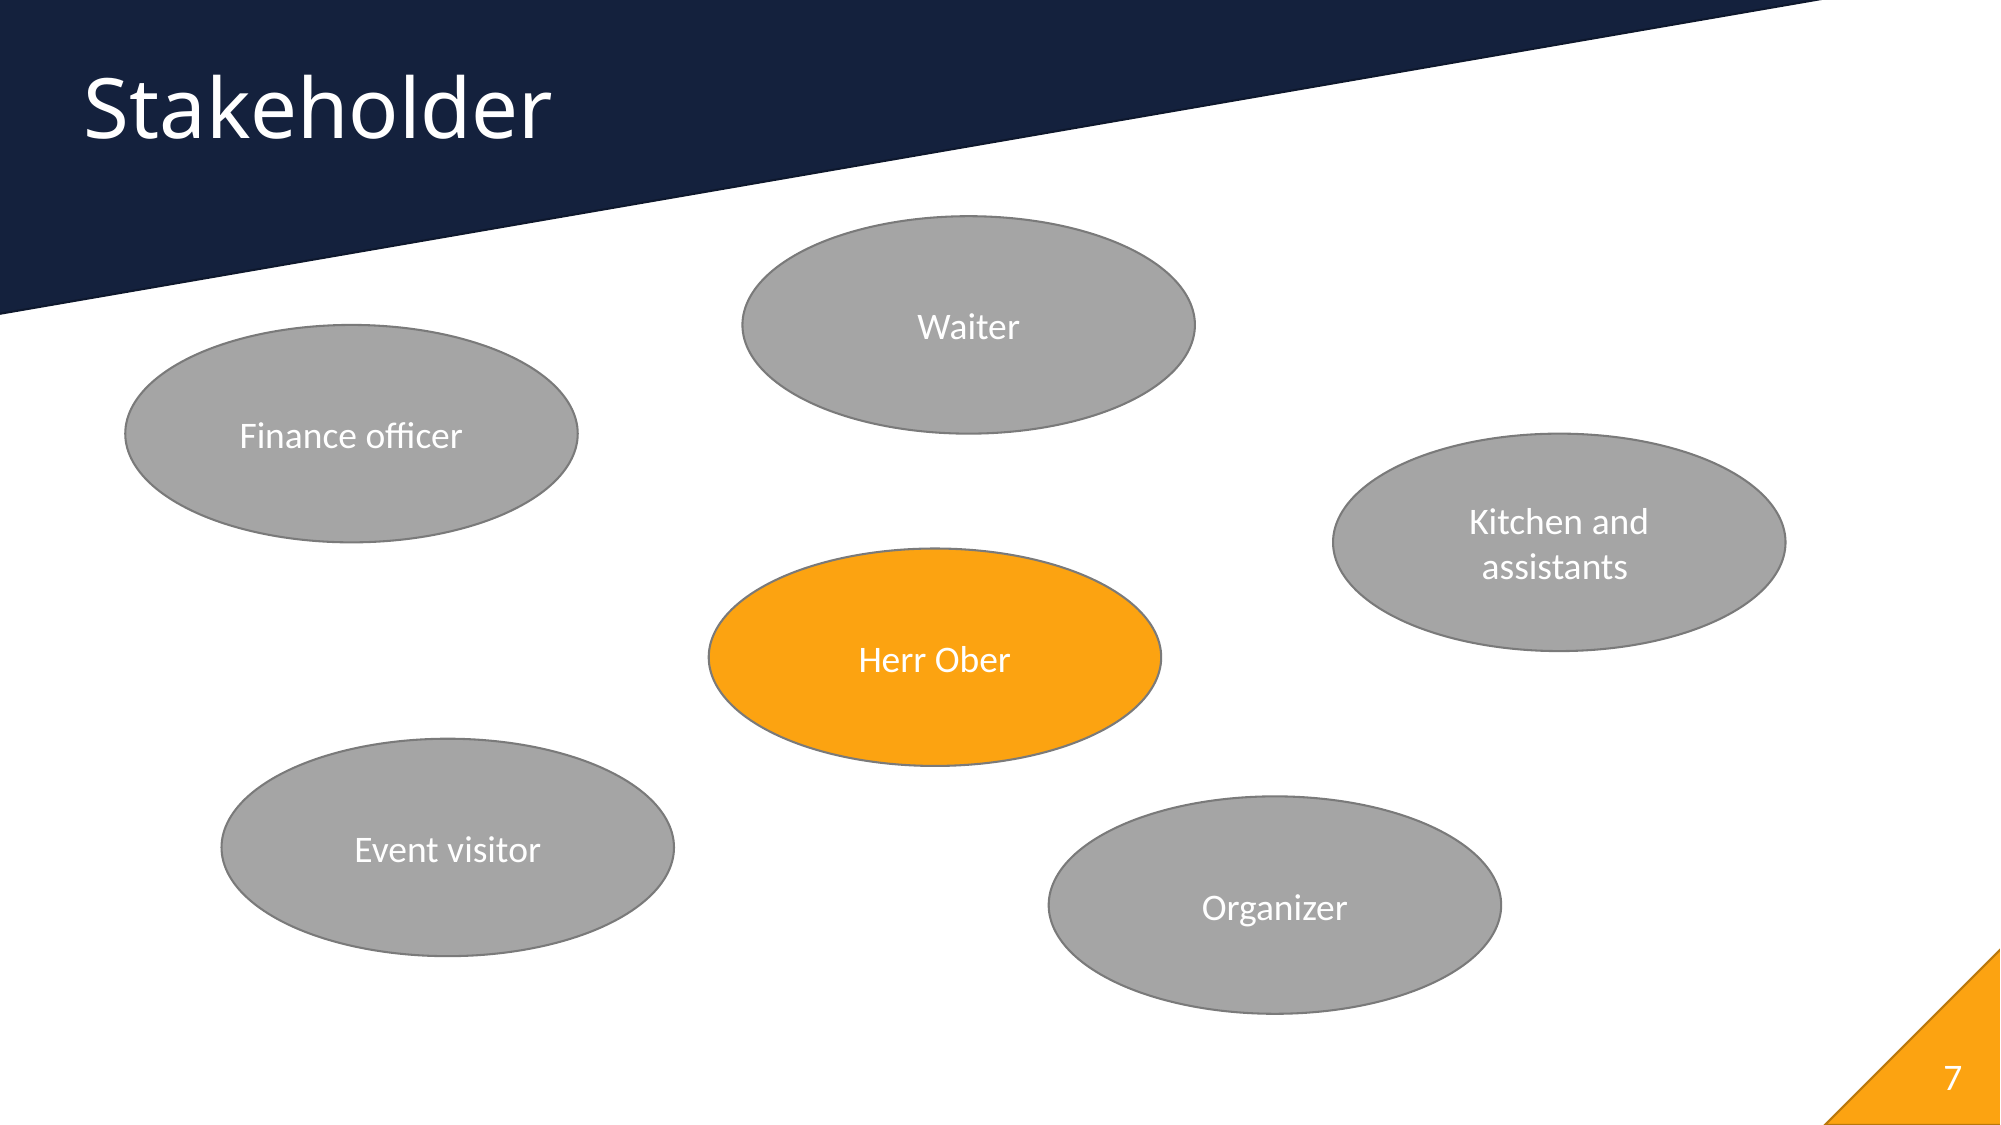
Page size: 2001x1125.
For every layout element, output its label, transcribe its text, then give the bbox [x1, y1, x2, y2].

slide_number 7 [1527, 1045, 1978, 1106]
text_box Organizer [1047, 795, 1503, 1015]
text_box [1788, 0, 1822, 6]
title Stakeholder [68, 0, 1788, 224]
text_box Kitchen and assistants [1332, 432, 1787, 653]
text_box Event visitor [220, 737, 676, 958]
text_box Finance officer [124, 323, 579, 544]
text_box [0, 0, 526, 315]
text_box Waiter [741, 215, 1196, 435]
text_box Herr Ober [707, 547, 1163, 767]
text_box [1823, 948, 2000, 1125]
